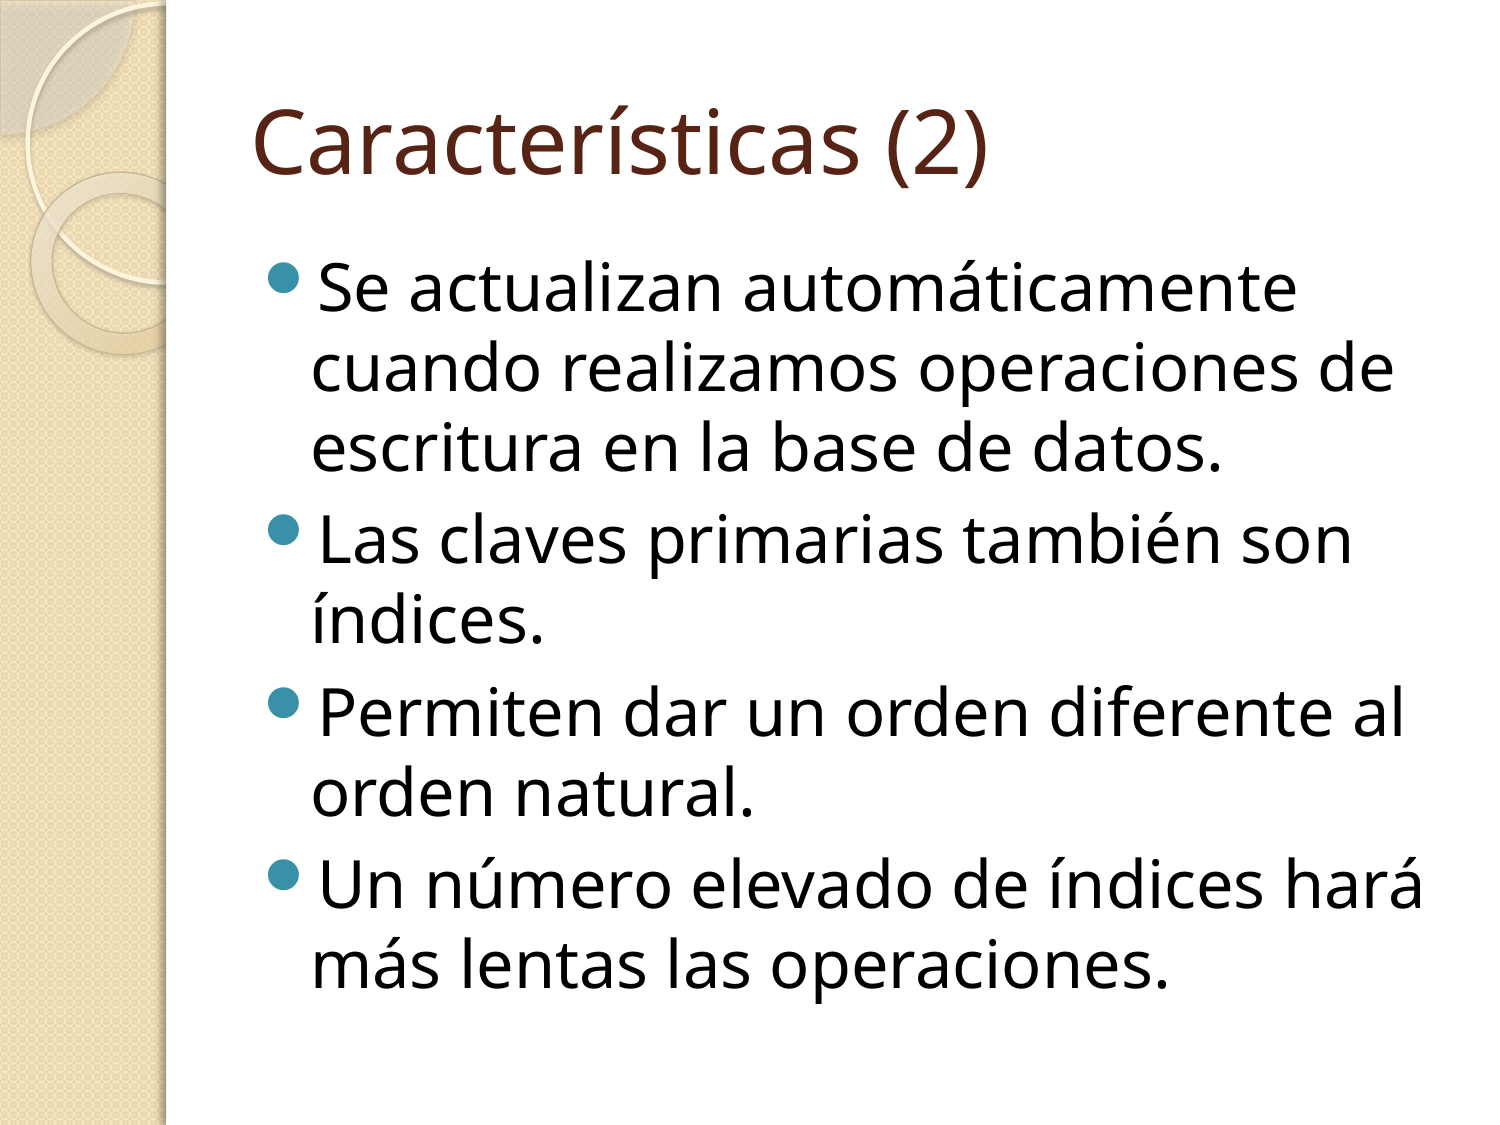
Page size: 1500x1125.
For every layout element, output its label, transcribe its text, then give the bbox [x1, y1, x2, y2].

title Características (2) [235, 45, 1466, 233]
list Se actualizan automáticamente cuando realizamos operaciones de escritura en la base de datos. Las claves primarias también son índices. Permiten dar un orden diferente al orden natural. Un número elevado de índices hará más lentas las operaciones. [235, 237, 1466, 1025]
